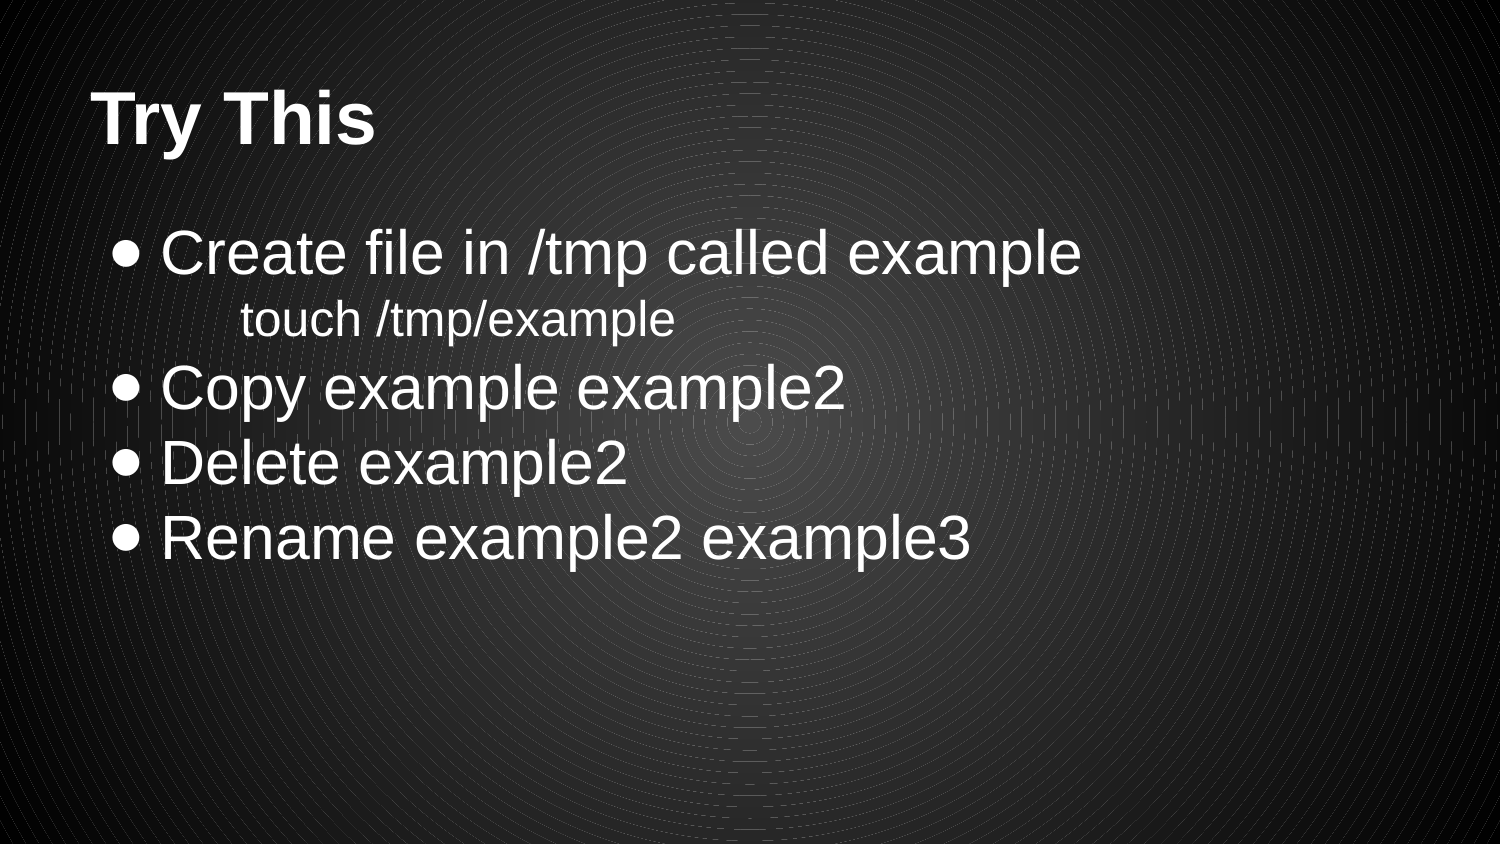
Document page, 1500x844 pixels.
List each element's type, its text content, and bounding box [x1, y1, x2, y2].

title Try This [75, 33, 1425, 175]
list Create file in /tmp called example touch /tmp/example Copy example example2 Delete example2 Rename example2 example3 [75, 196, 1425, 808]
